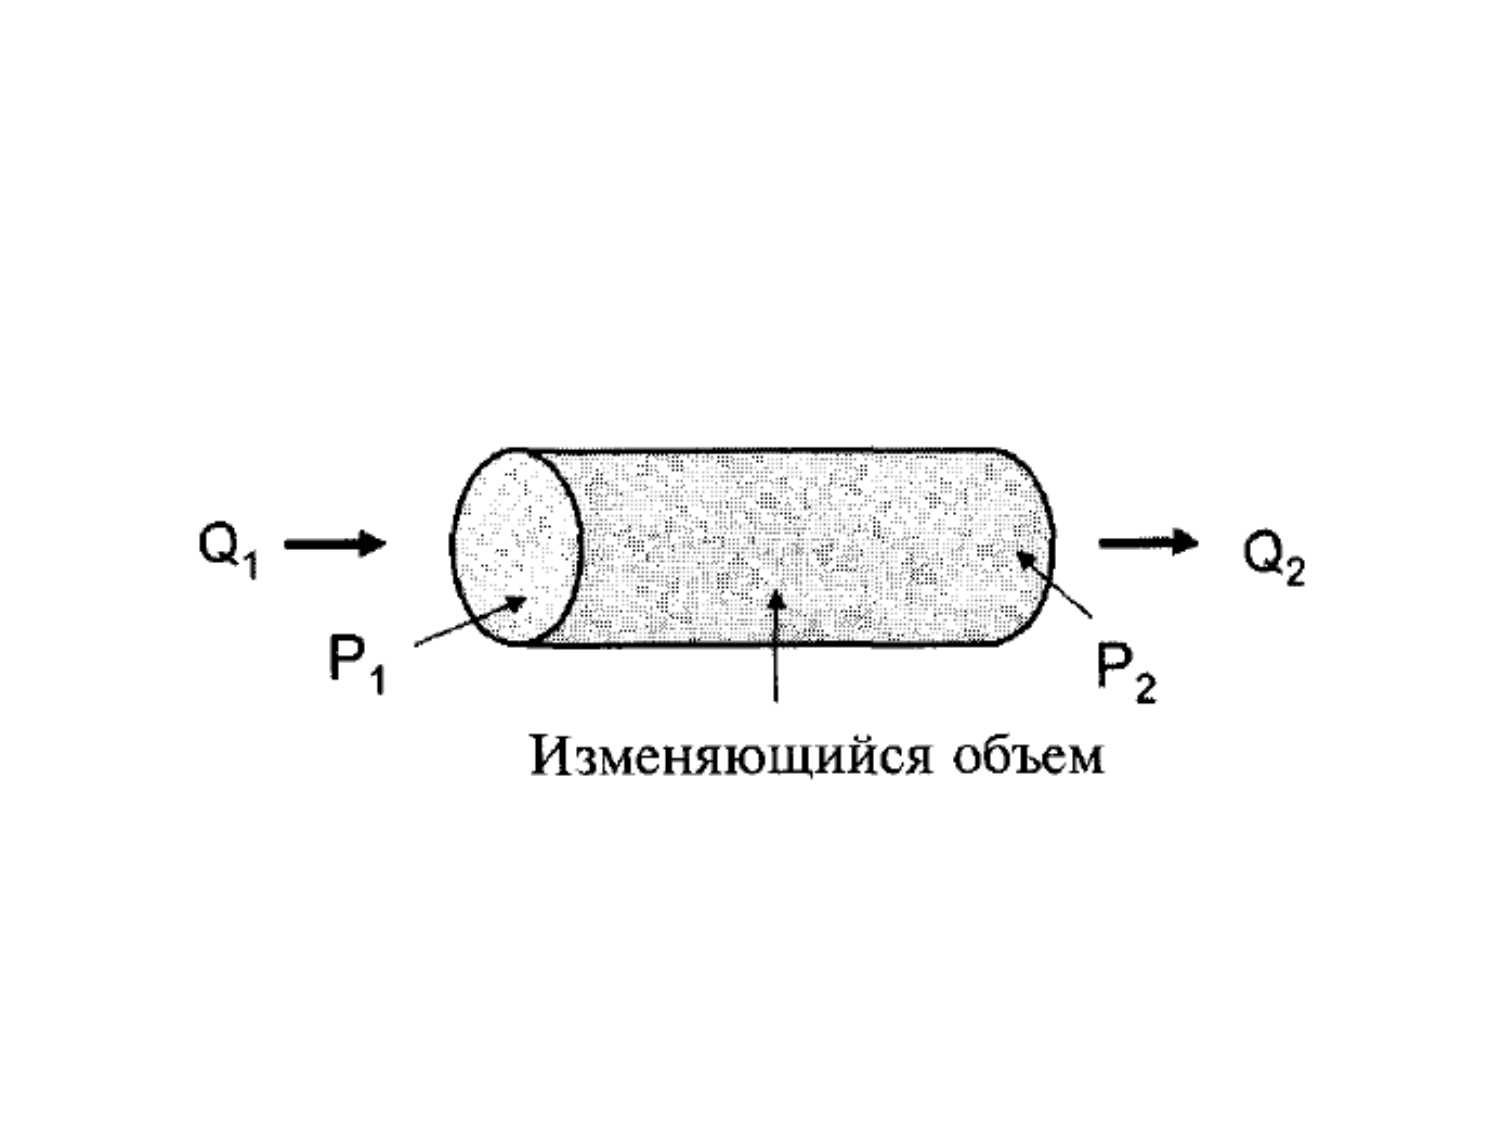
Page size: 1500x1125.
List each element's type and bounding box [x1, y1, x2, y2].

picture [182, 361, 1331, 815]
